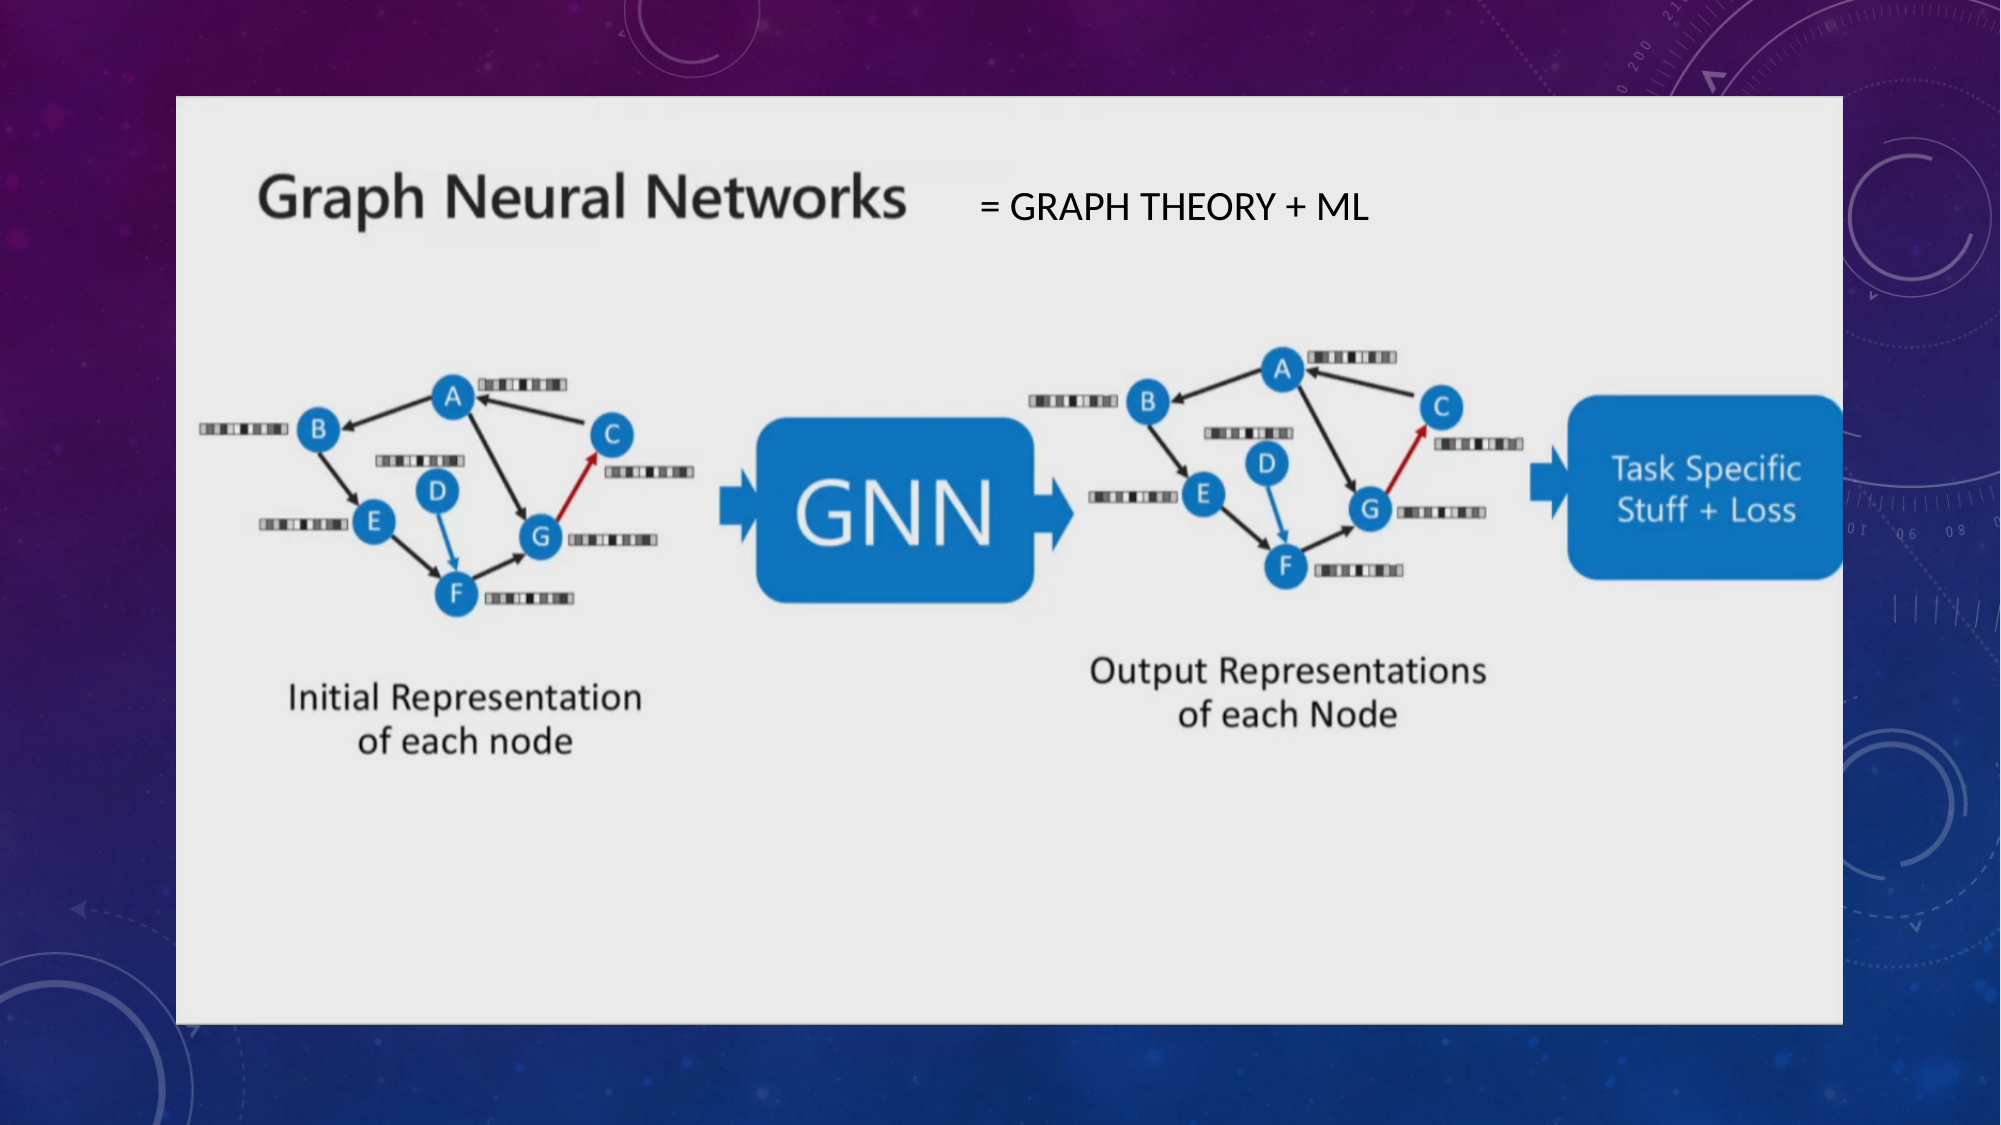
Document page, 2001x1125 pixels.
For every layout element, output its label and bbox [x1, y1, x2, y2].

picture [0, 0, 2001, 1125]
list [175, 96, 1844, 1025]
